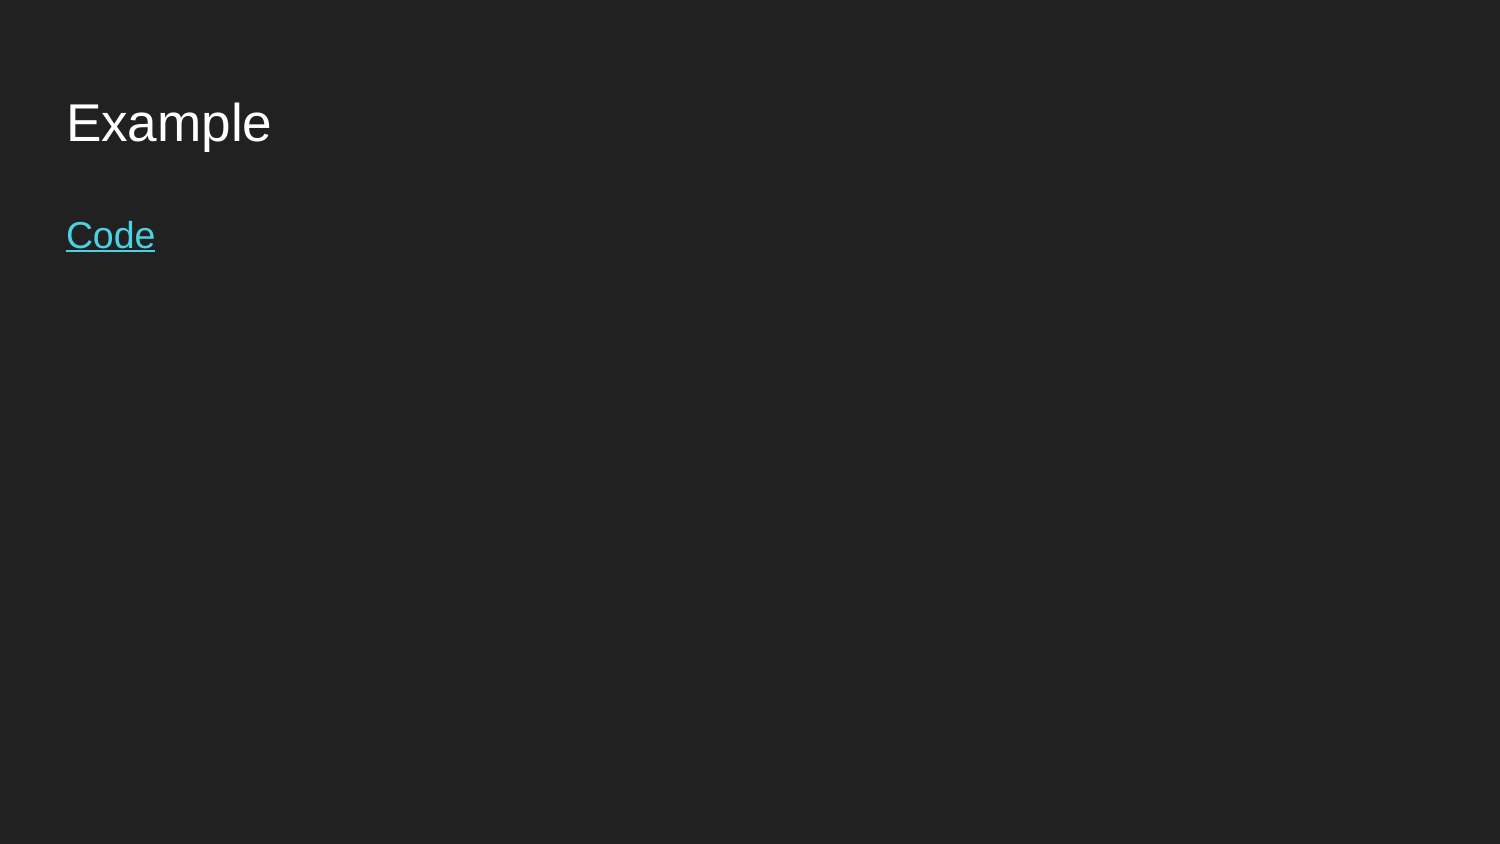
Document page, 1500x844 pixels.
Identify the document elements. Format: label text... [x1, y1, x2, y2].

title Example [51, 72, 1449, 167]
list Code [51, 189, 1449, 750]
